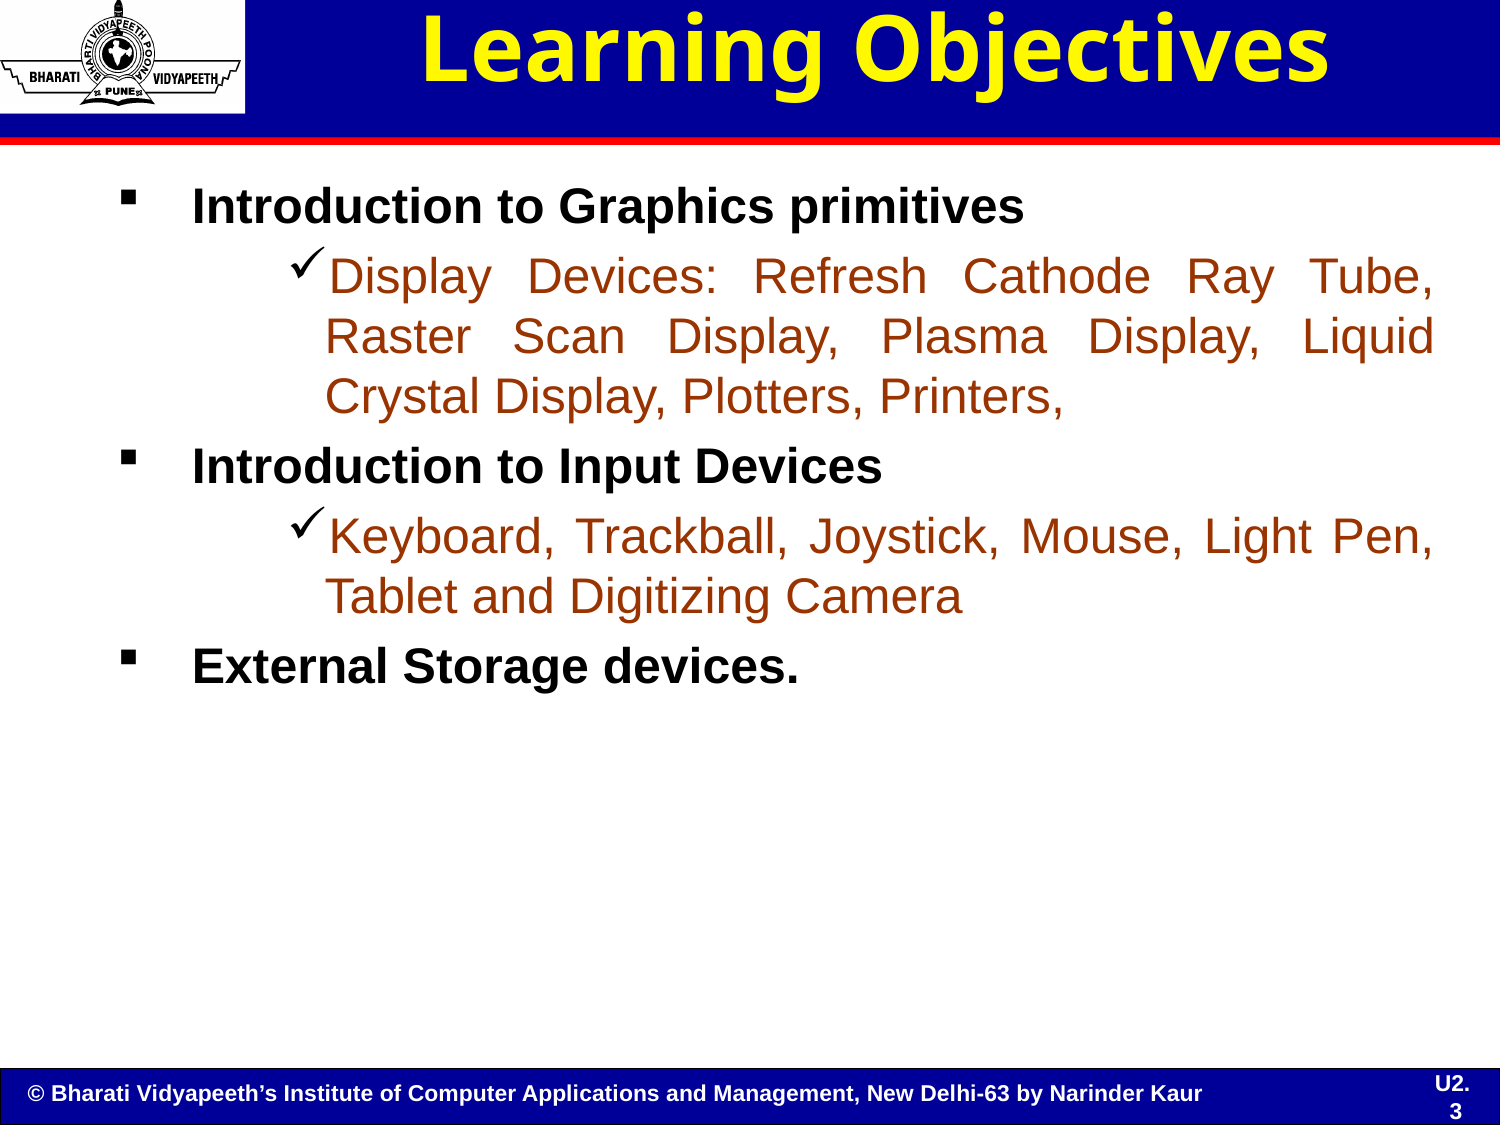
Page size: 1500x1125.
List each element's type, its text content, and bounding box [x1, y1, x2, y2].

title Learning Objectives [251, 0, 1500, 197]
picture [0, 0, 241, 106]
list Introduction to Graphics primitives Display Devices: Refresh Cathode Ray Tube, Raster Scan Display, Plasma Display, Liquid Crystal Display, Plotters, Printers, Introduction to Input Devices Keyboard, Trackball, Joystick, Mouse, Light Pen, Tablet and Digitizing Camera External Storage devices. [83, 166, 1450, 965]
